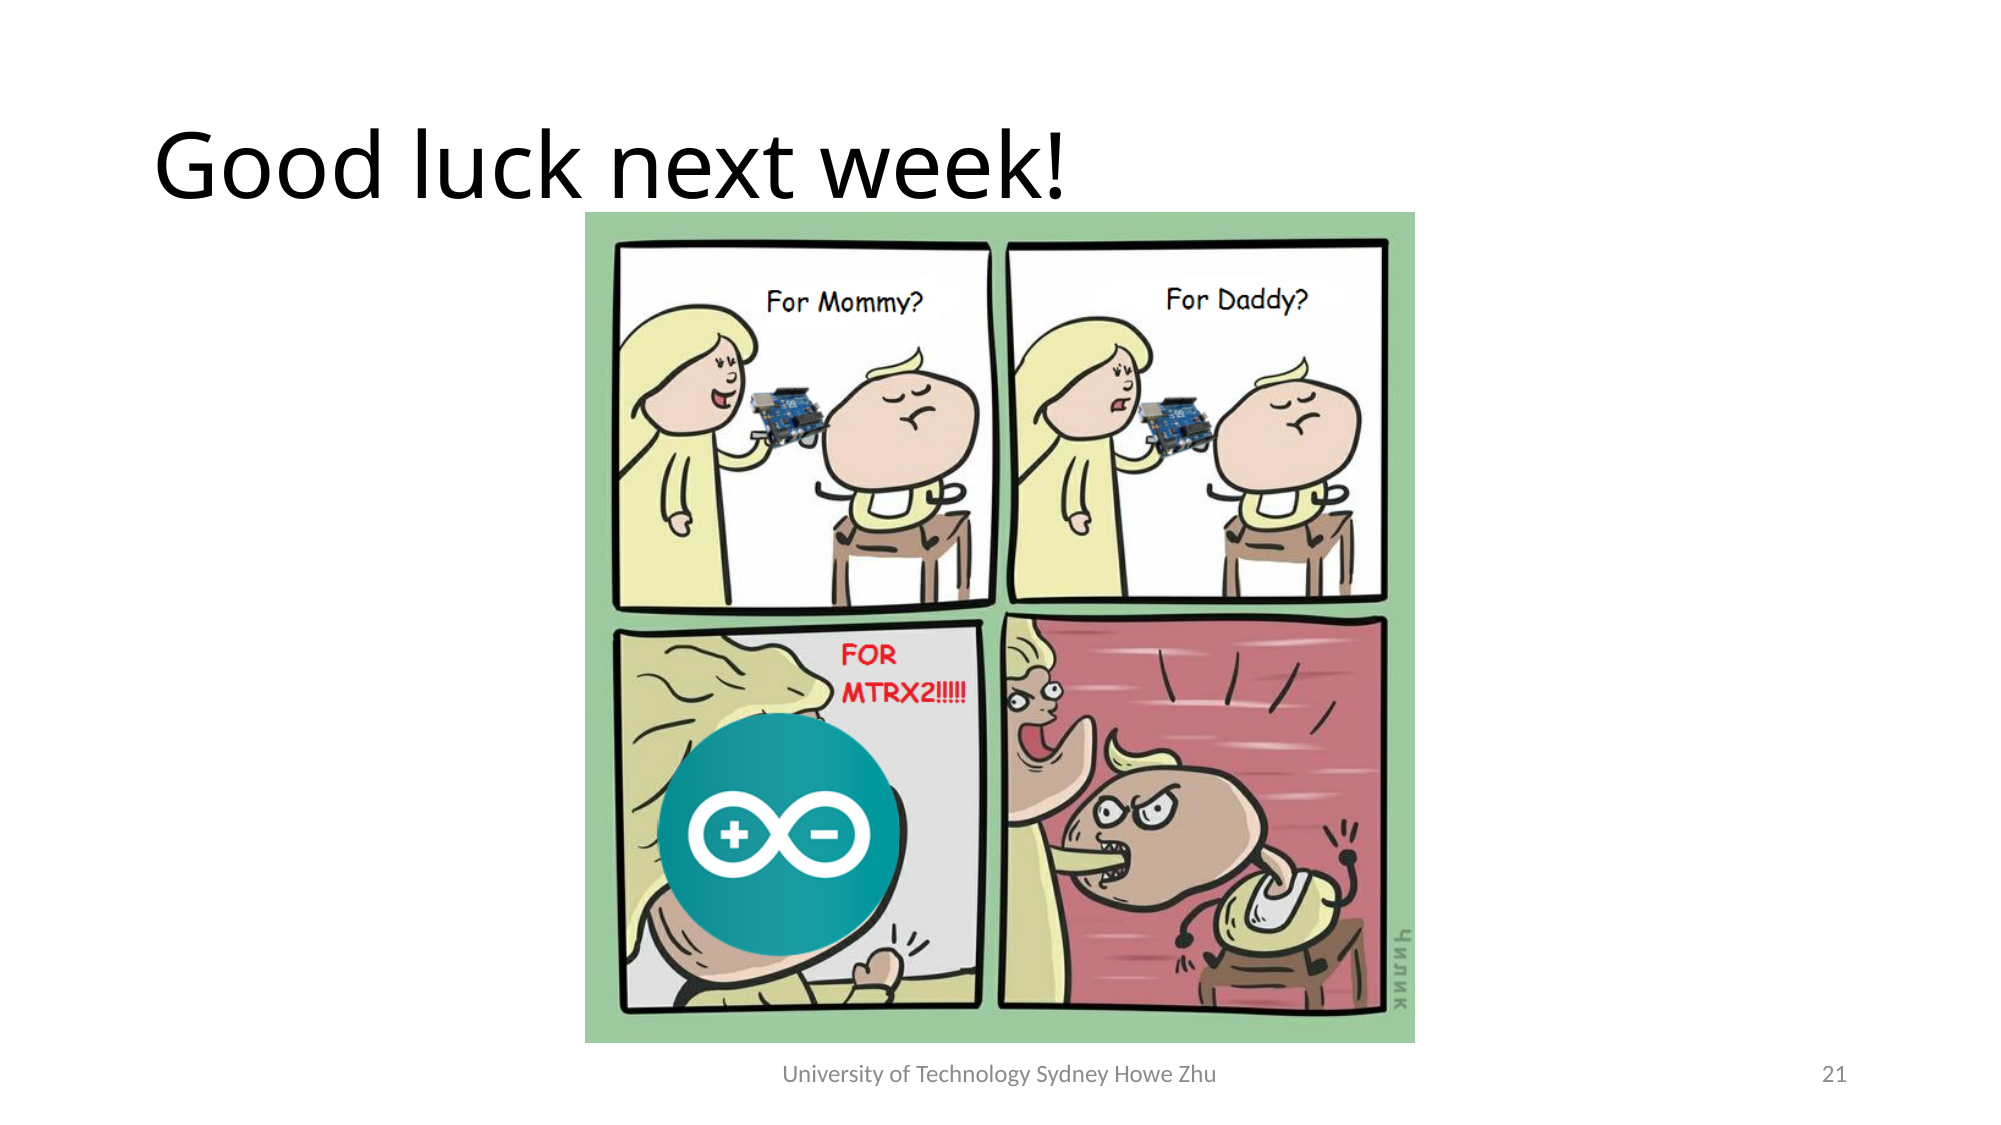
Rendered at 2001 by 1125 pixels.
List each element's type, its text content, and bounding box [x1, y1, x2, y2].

slide_number 21 [1412, 1042, 1863, 1103]
footer University of Technology Sydney Howe Zhu [662, 1043, 1338, 1103]
title Good luck next week! [137, 59, 1863, 278]
picture [585, 212, 1415, 1043]
